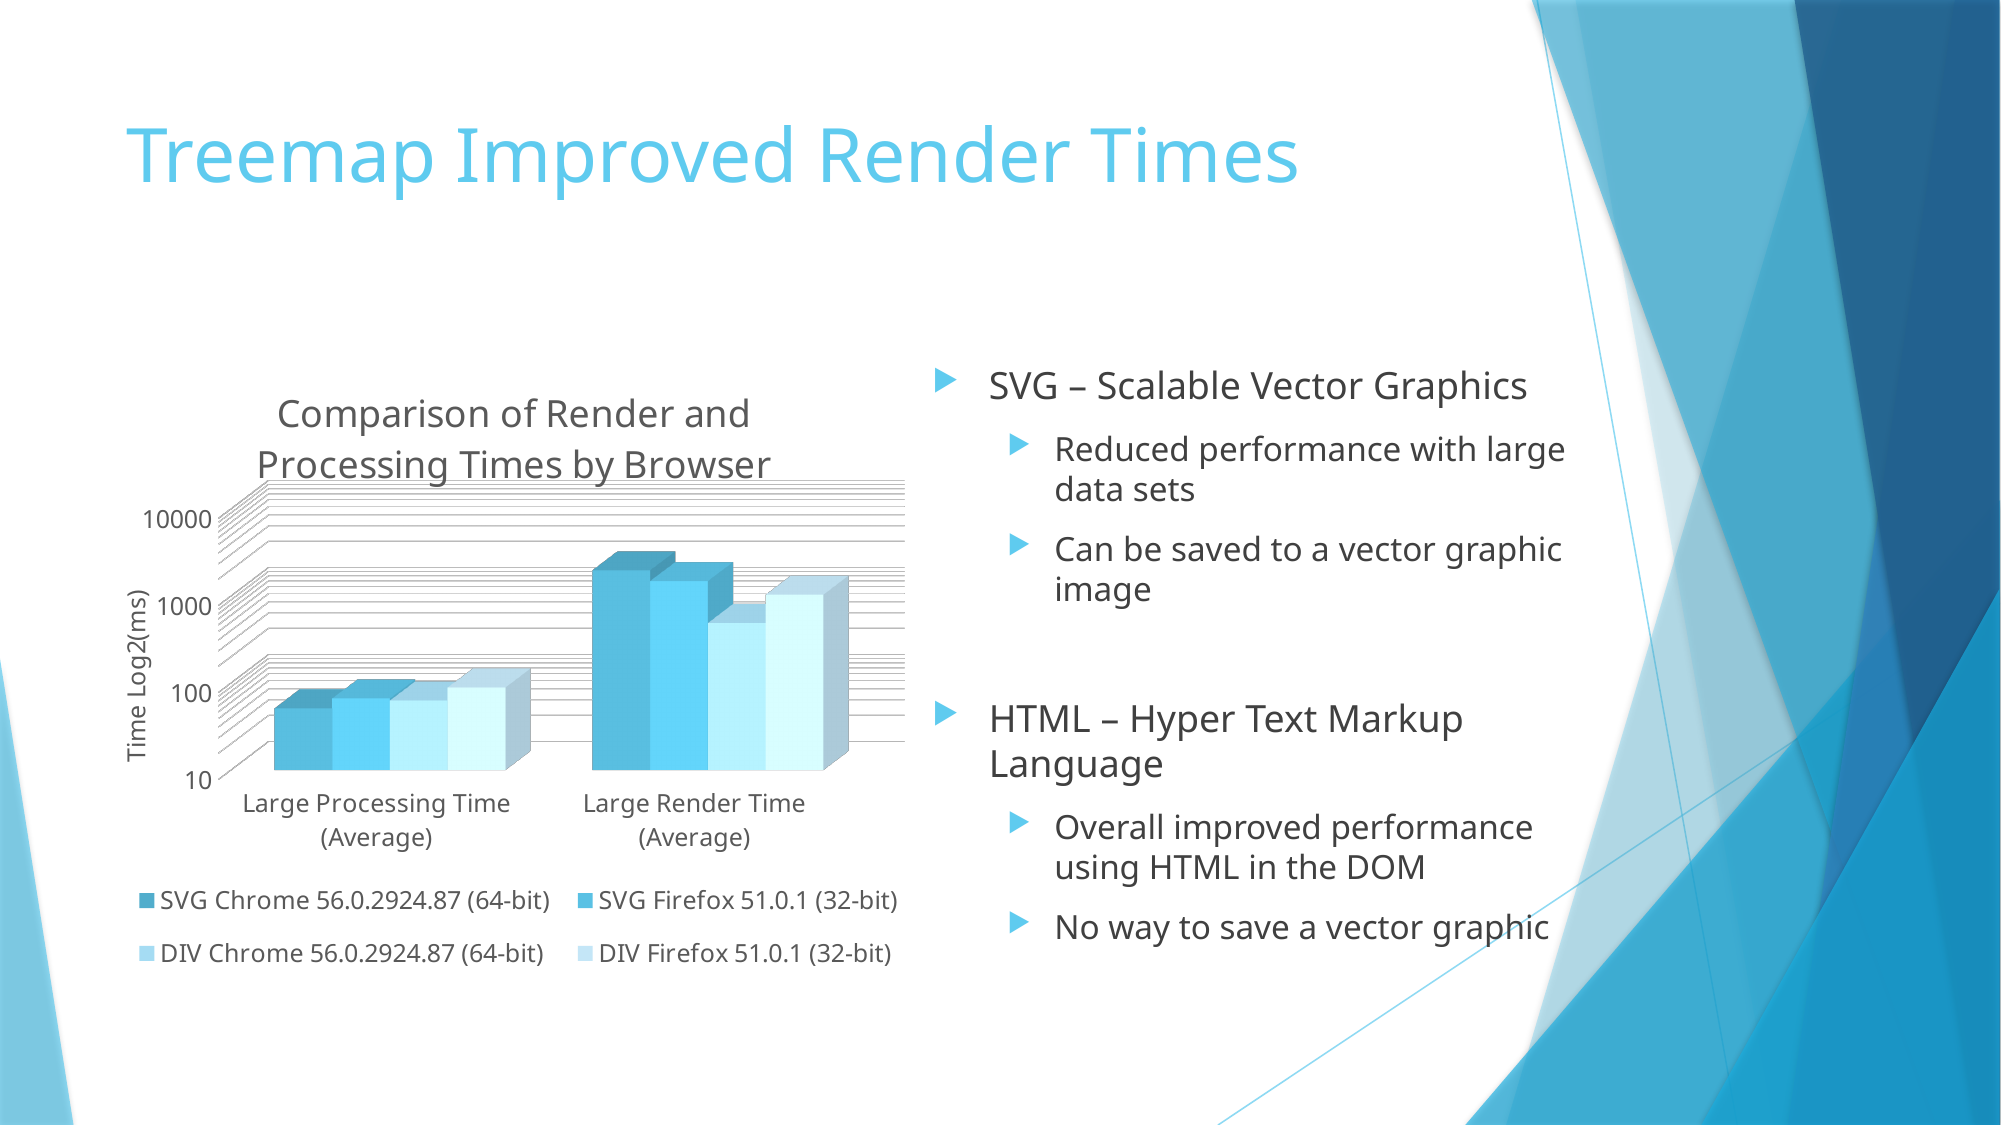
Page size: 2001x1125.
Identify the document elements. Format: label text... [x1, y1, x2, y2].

list SVG – Scalable Vector Graphics Reduced performance with large data sets Can be saved to a vector graphic image HTML – Hyper Text Markup Language Overall improved performance using HTML in the DOM No way to save a vector graphic [918, 354, 1604, 992]
title Treemap Improved Render Times [111, 99, 1522, 317]
chart [110, 353, 918, 992]
